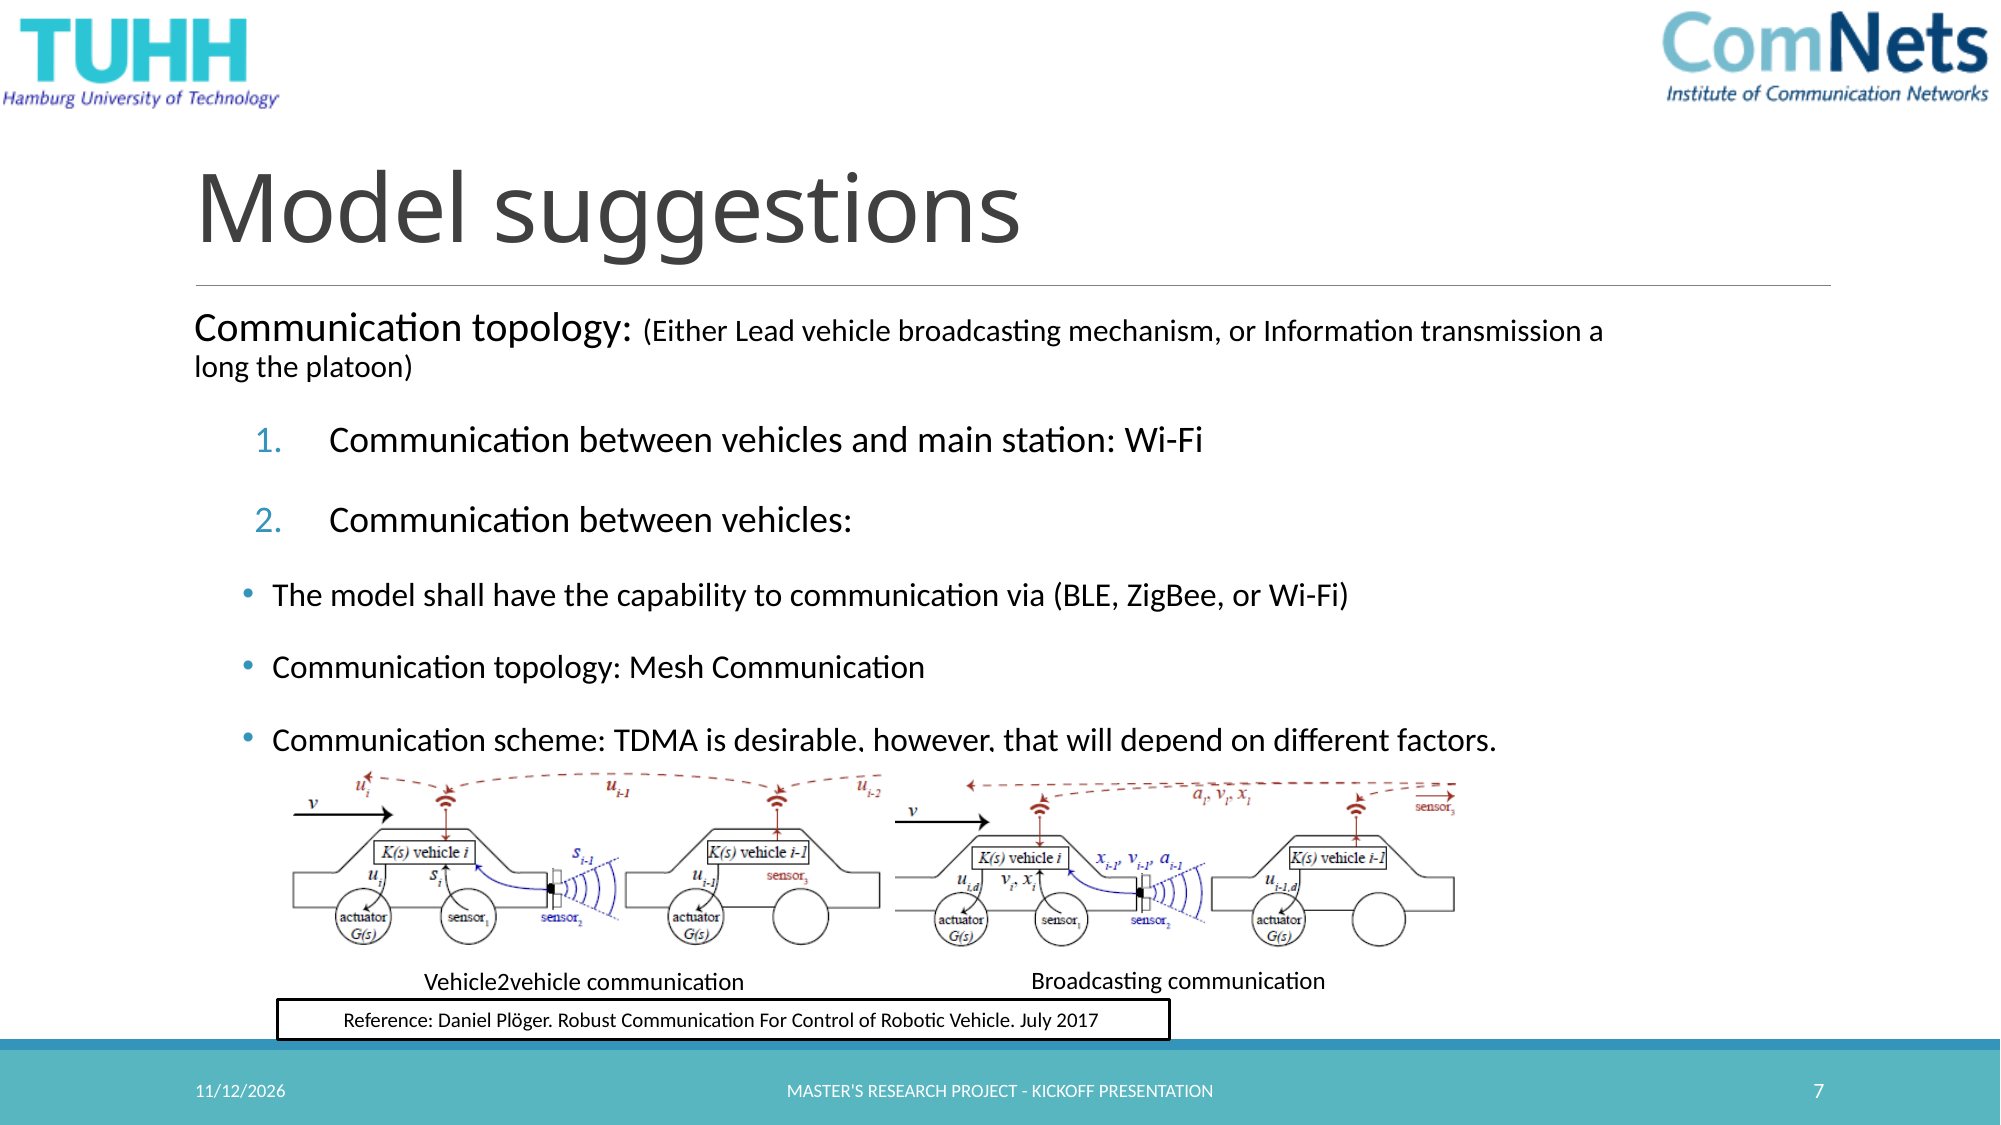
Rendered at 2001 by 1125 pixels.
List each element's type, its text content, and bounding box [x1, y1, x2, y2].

list Communication topology: (Either Lead vehicle broadcasting mechanism, or Information transmission a long the platoon) Communication between vehicles and main station: Wi-Fi Communication between vehicles: The model shall have the capability to communication via (BLE, ZigBee, or Wi-Fi) Communication topology: Mesh Communication Communication scheme: TDMA is desirable, however, that will depend on different factors. [179, 298, 1631, 901]
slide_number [180, 1059, 586, 1120]
slide_number 7 [1624, 1059, 1840, 1120]
text_box Reference: Daniel Plöger. Robust Communication For Control of Robotic Vehicle. July 2017 [277, 1011, 1170, 1040]
picture [1658, 0, 2000, 113]
picture [2, 8, 290, 121]
title Model suggestions [179, 157, 1590, 270]
footer Master's Research Project - Kickoff presentation [604, 1059, 1396, 1120]
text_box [277, 751, 1469, 1004]
